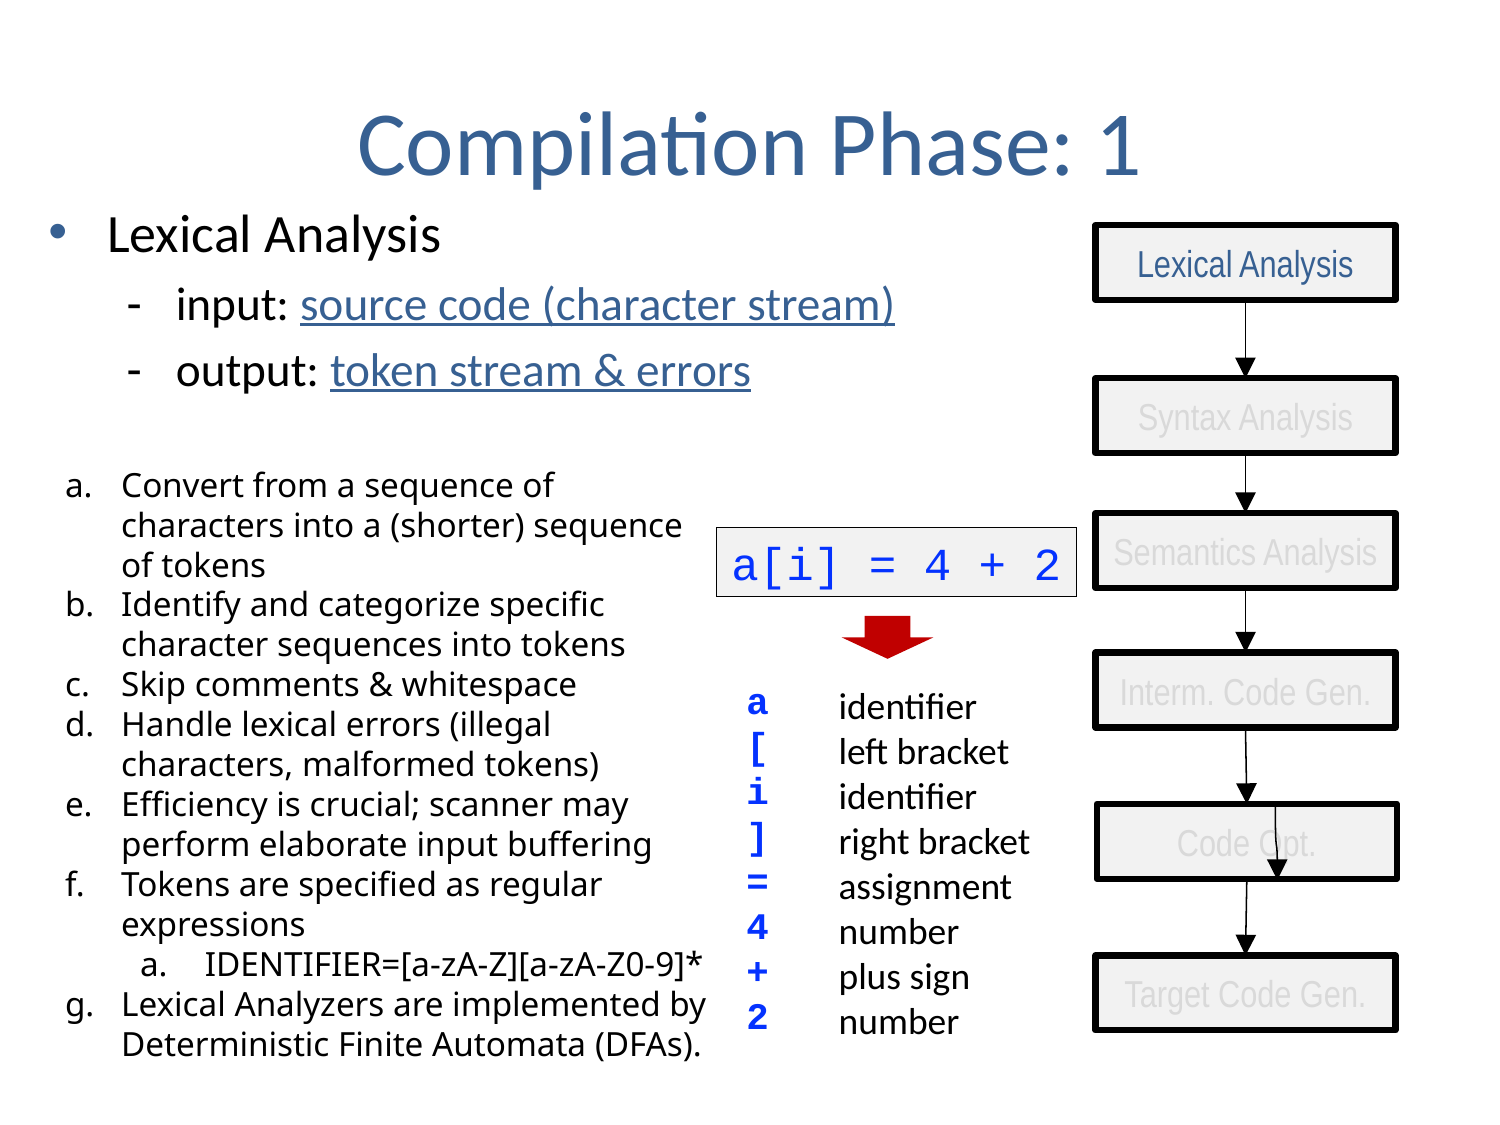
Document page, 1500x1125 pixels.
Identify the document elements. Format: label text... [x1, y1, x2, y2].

text_box Semantics Analysis [1093, 511, 1398, 590]
text_box Target Code Gen. [1093, 953, 1398, 1032]
text_box a[i] = 4 + 2 [739, 527, 1077, 597]
list Lexical Analysis input: source code (character stream) output: token stream & errors [33, 191, 912, 419]
text_box [839, 613, 936, 661]
title Compilation Phase: 1 [75, 45, 1425, 233]
text_box a [ i ] = 4 + 2 [739, 669, 807, 1045]
text_box Convert from a sequence of characters into a (shorter) sequence of tokens Identify and categorize specific character sequences into tokens Skip comments & whitespace Handle lexical errors (illegal characters, malformed tokens) Efficiency is crucial; scanner may perform elaborate input buffering Tokens are specified as regular expressions IDENTIFIER=[a-zA-Z][a-zA-Z0-9]* Lexical Analyzers are implemented by Deterministic Finite Automata (DFAs). [50, 456, 739, 1071]
text_box Syntax Analysis [1093, 376, 1398, 455]
text_box identifier left bracket identifier right bracket assignment number plus sign number [823, 674, 1046, 1050]
text_box Code Opt. [1095, 802, 1399, 881]
text_box Interm. Code Gen. [1093, 650, 1398, 729]
text_box Lexical Analysis [1093, 223, 1398, 302]
